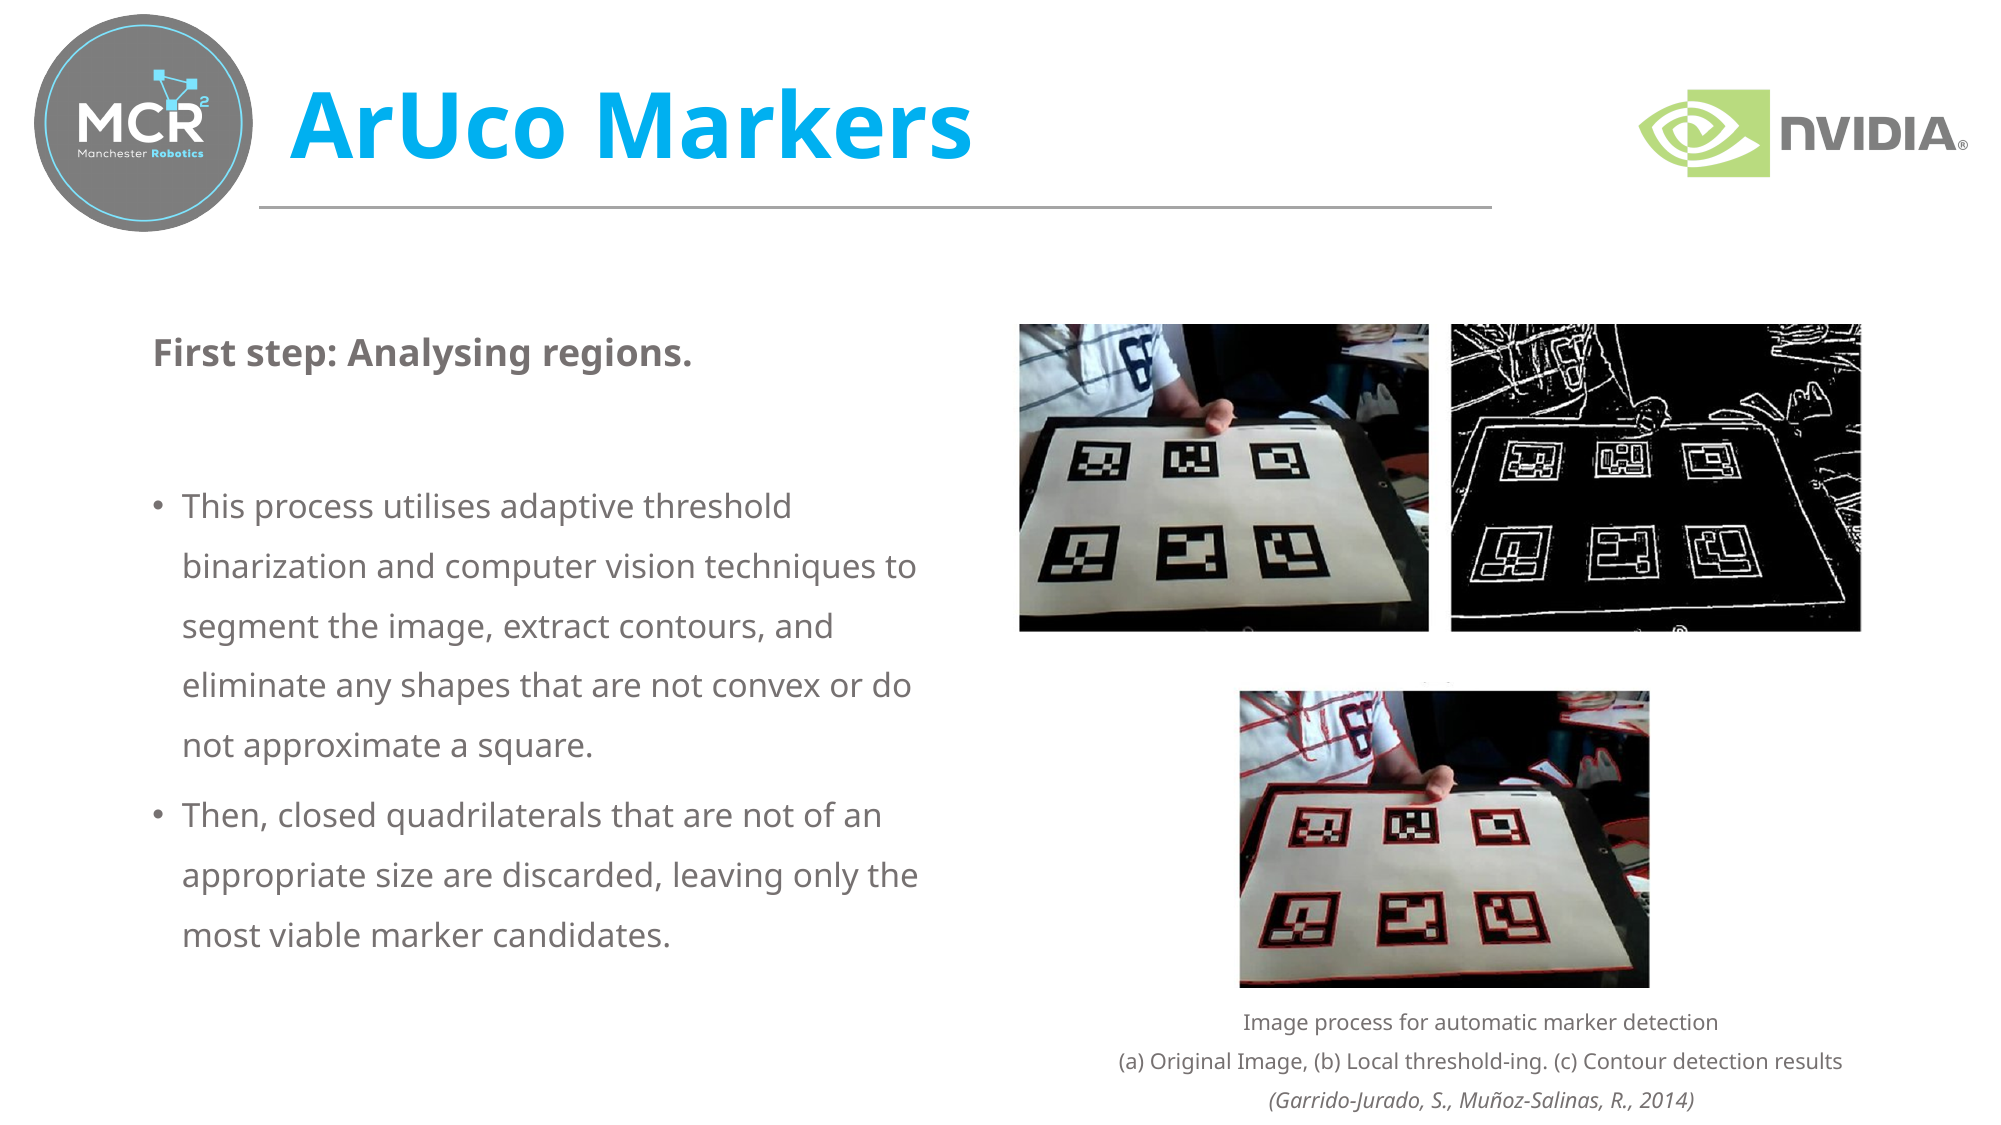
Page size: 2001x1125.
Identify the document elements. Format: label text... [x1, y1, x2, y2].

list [1012, 324, 1863, 988]
text_box Image process for automatic marker detection (a) Original Image, (b) Local threshold-ing. (c) Contour detection results (Garrido-Jurado, S., Muñoz-Salinas, R., 2014) [1024, 987, 1939, 1125]
list First step: Analysing regions. This process utilises adaptive threshold binarization and computer vision techniques to segment the image, extract contours, and eliminate any shapes that are not convex or do not approximate a square. Then, closed quadrilaterals that are not of an appropriate size are discarded, leaving only the most viable marker candidates. [137, 299, 988, 1106]
title ArUco Markers [275, 19, 1615, 238]
